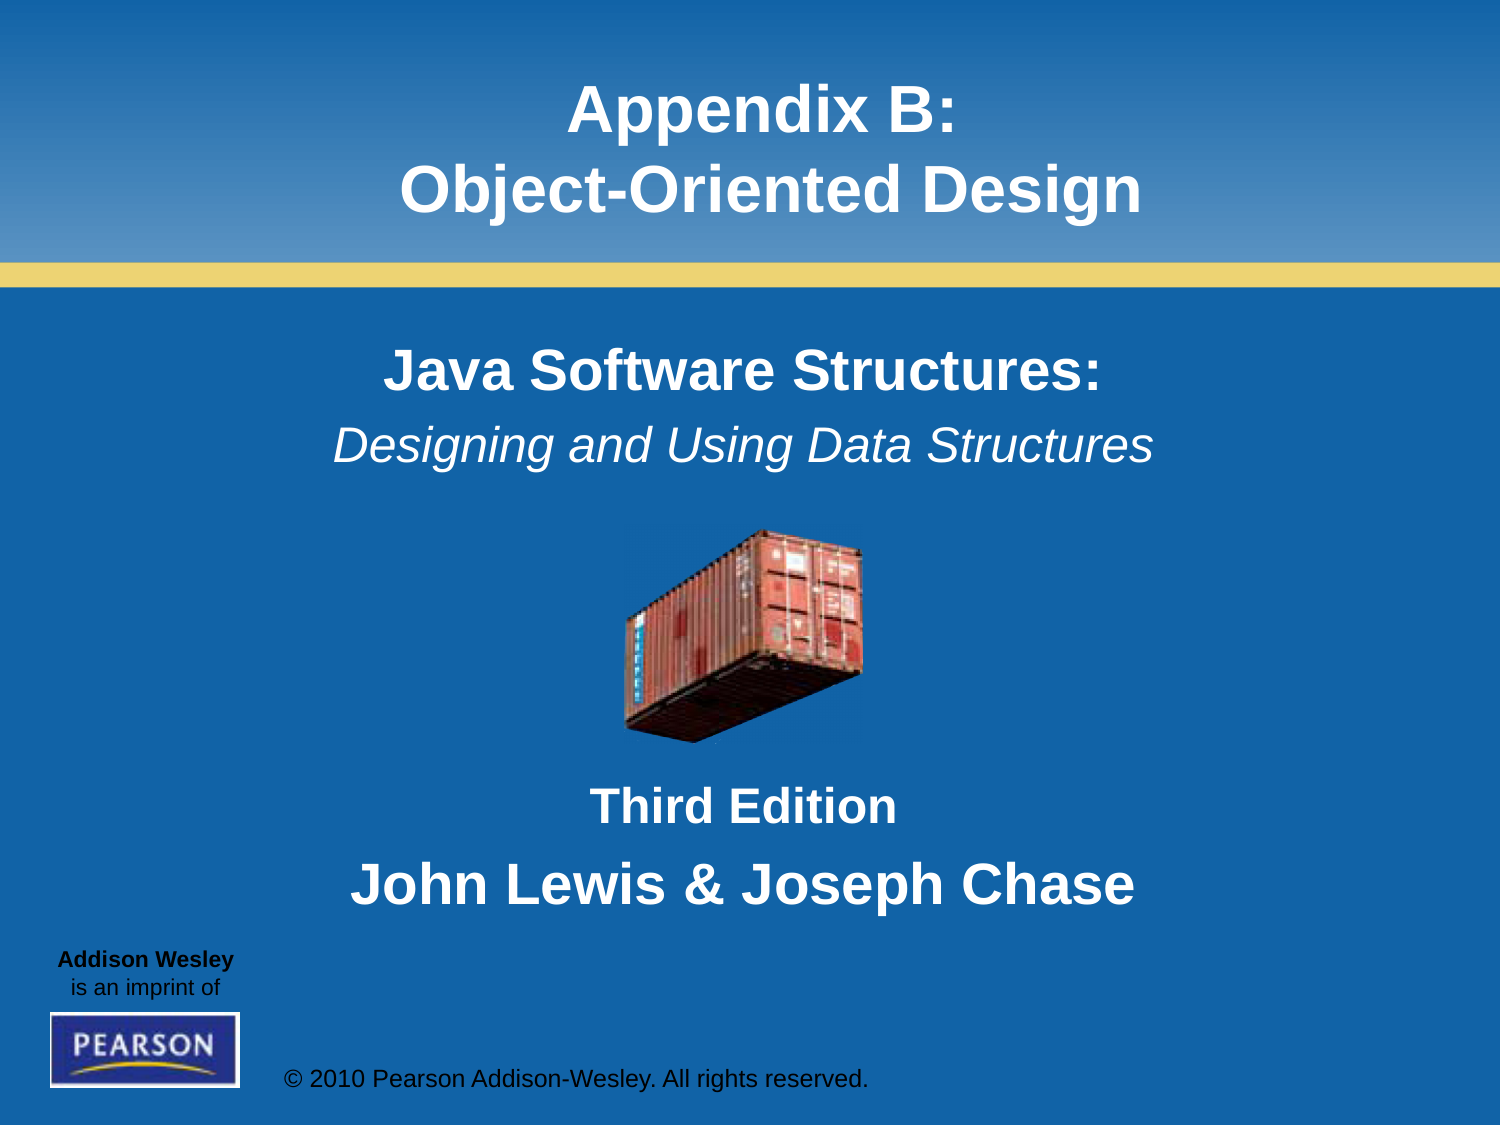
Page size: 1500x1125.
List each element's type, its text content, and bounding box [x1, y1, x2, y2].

title Appendix B: Object-Oriented Design [125, 50, 1400, 242]
subtitle Java Software Structures: Designing and Using Data Structures Third Edition John Lewis & Joseph Chase [24, 324, 1463, 1050]
picture [50, 1050, 240, 1088]
